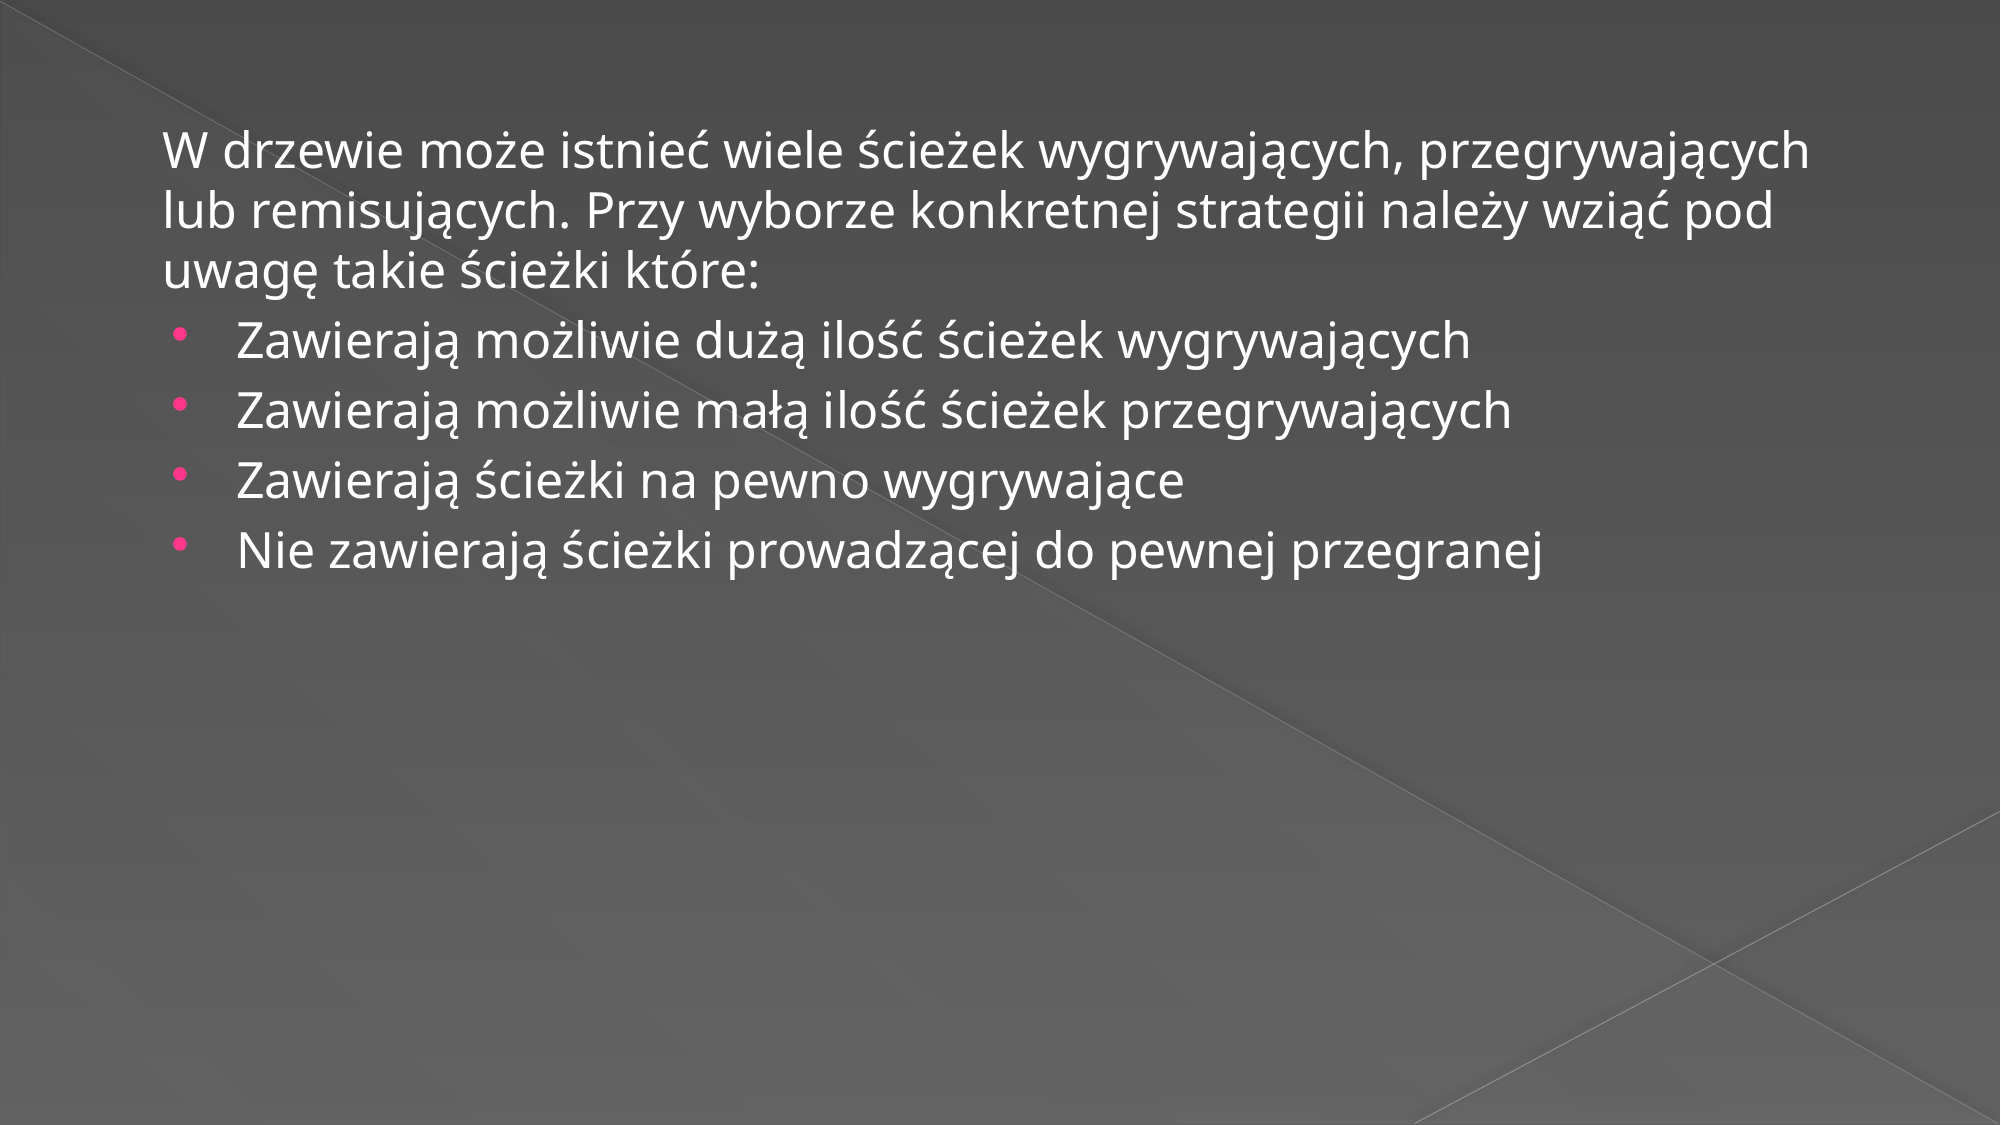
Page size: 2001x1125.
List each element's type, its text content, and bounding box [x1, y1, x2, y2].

list W drzewie może istnieć wiele ścieżek wygrywających, przegrywających lub remisujących. Przy wyborze konkretnej strategii należy wziąć pod uwagę takie ścieżki które: Zawierają możliwie dużą ilość ścieżek wygrywających Zawierają możliwie małą ilość ścieżek przegrywających Zawierają ścieżki na pewno wygrywające Nie zawierają ścieżki prowadzącej do pewnej przegranej [148, 111, 1873, 826]
